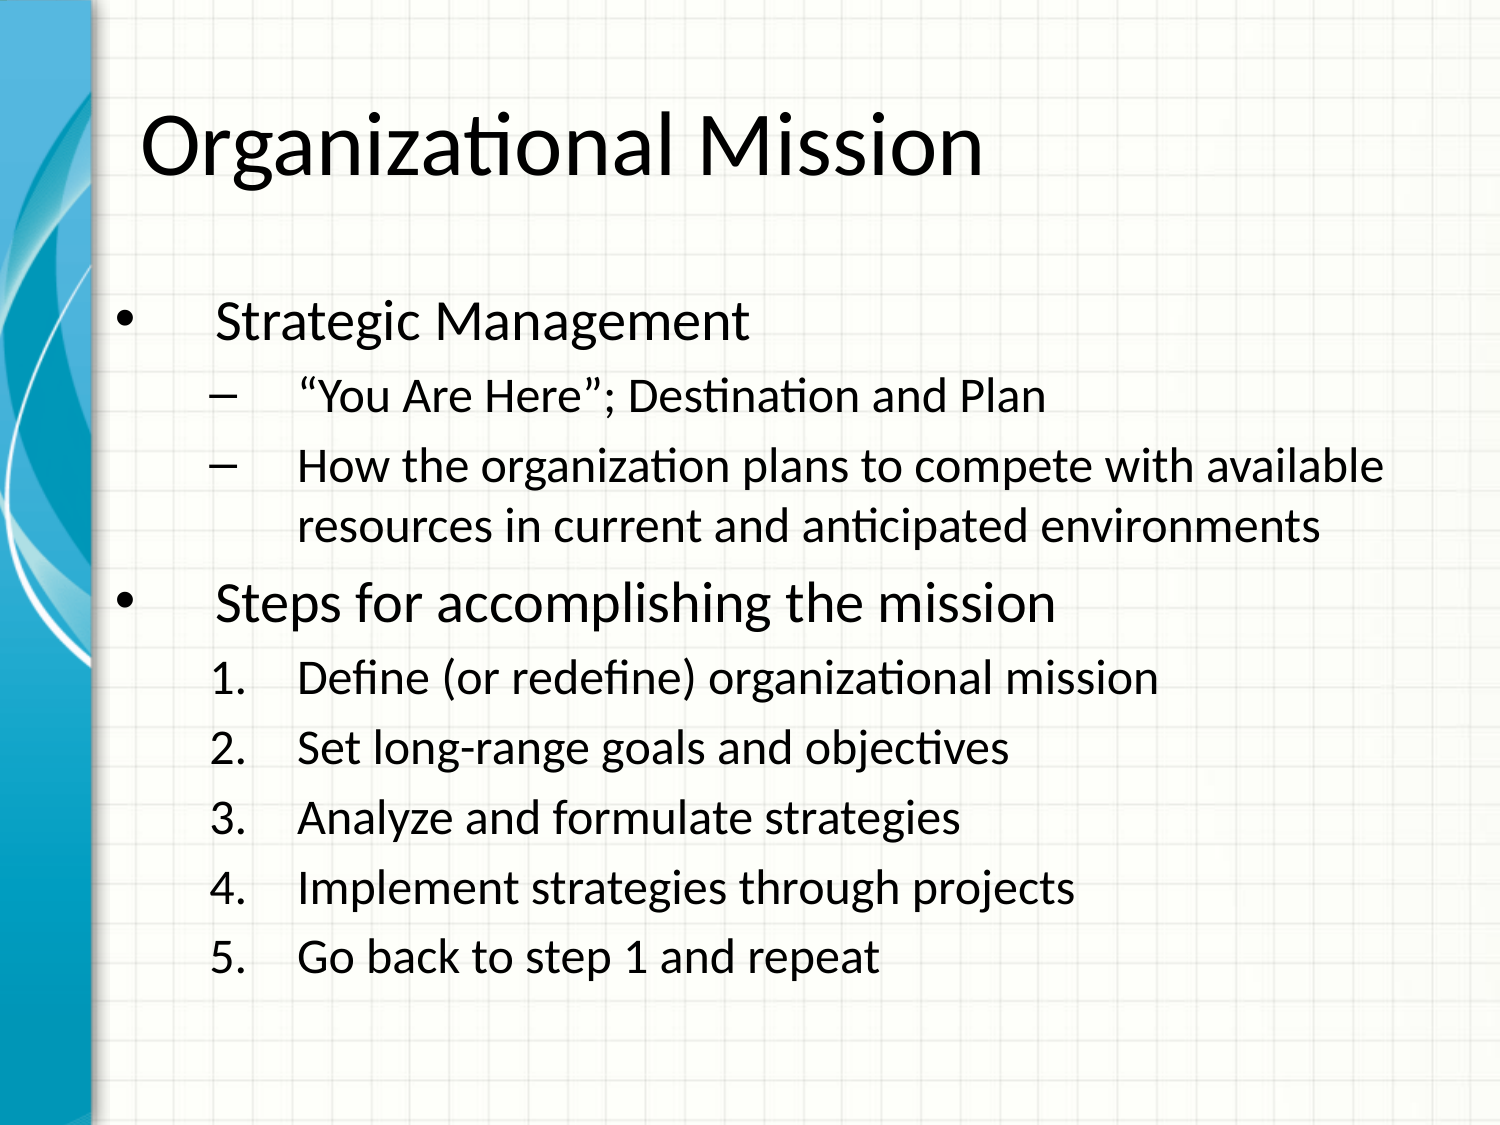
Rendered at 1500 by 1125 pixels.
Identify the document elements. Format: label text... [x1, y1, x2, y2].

list Strategic Management “You Are Here”; Destination and Plan How the organization plans to compete with available resources in current and anticipated environments Steps for accomplishing the mission Define (or redefine) organizational mission Set long-range goals and objectives Analyze and formulate strategies Implement strategies through projects Go back to step 1 and repeat [99, 275, 1471, 1075]
picture [0, 0, 1500, 1125]
title Organizational Mission [125, 45, 1450, 233]
